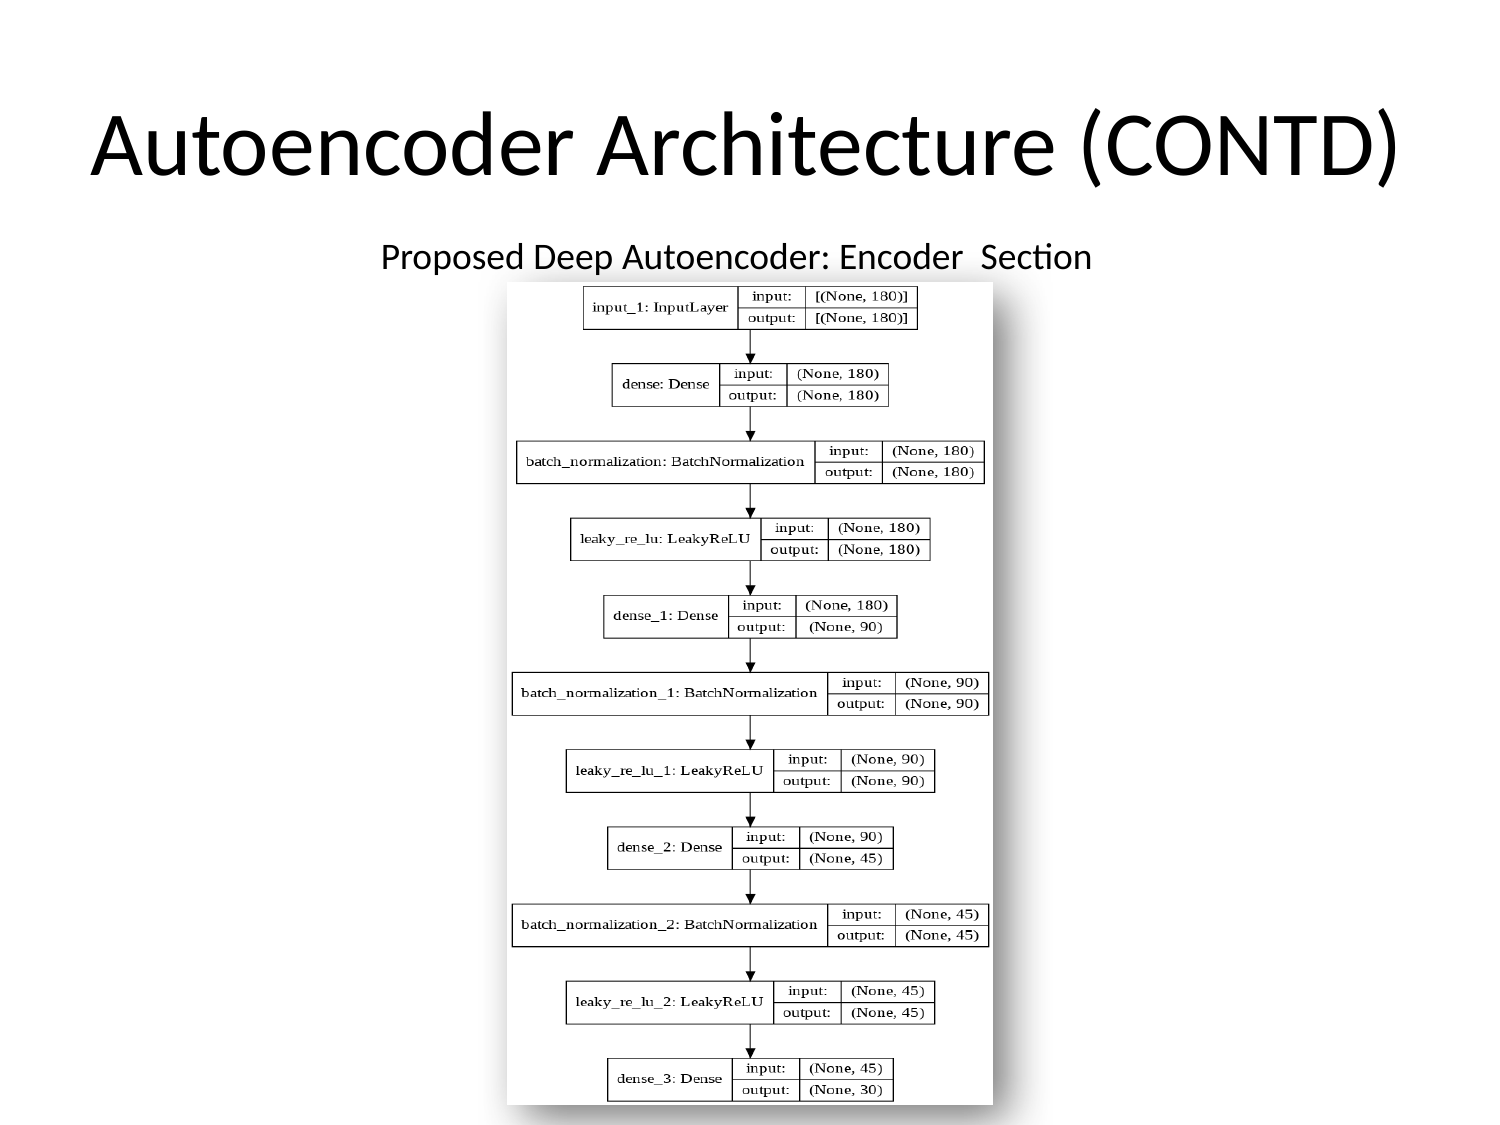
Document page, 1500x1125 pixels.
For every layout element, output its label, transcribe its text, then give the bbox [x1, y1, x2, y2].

picture [507, 281, 993, 1105]
text_box Proposed Deep Autoencoder: Encoder Section [366, 224, 1134, 285]
title Autoencoder Architecture (CONTD) [0, 45, 1495, 233]
